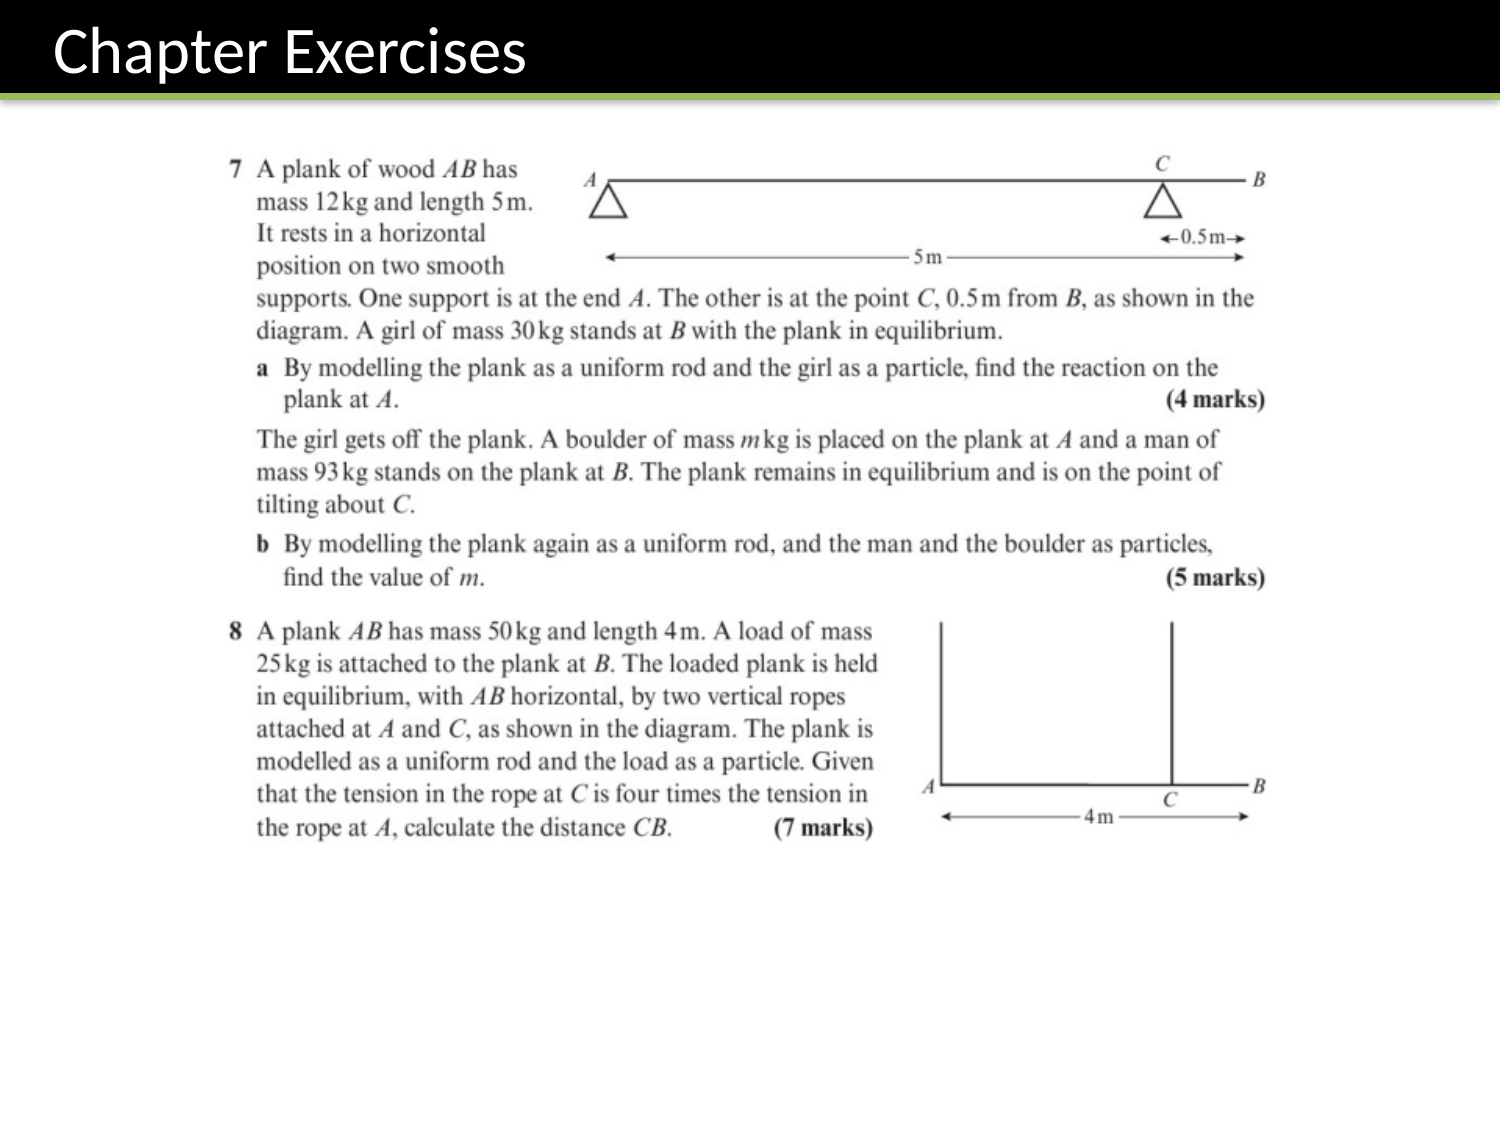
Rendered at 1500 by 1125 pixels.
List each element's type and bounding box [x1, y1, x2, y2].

text_box [0, 0, 1500, 99]
picture [216, 136, 1283, 855]
